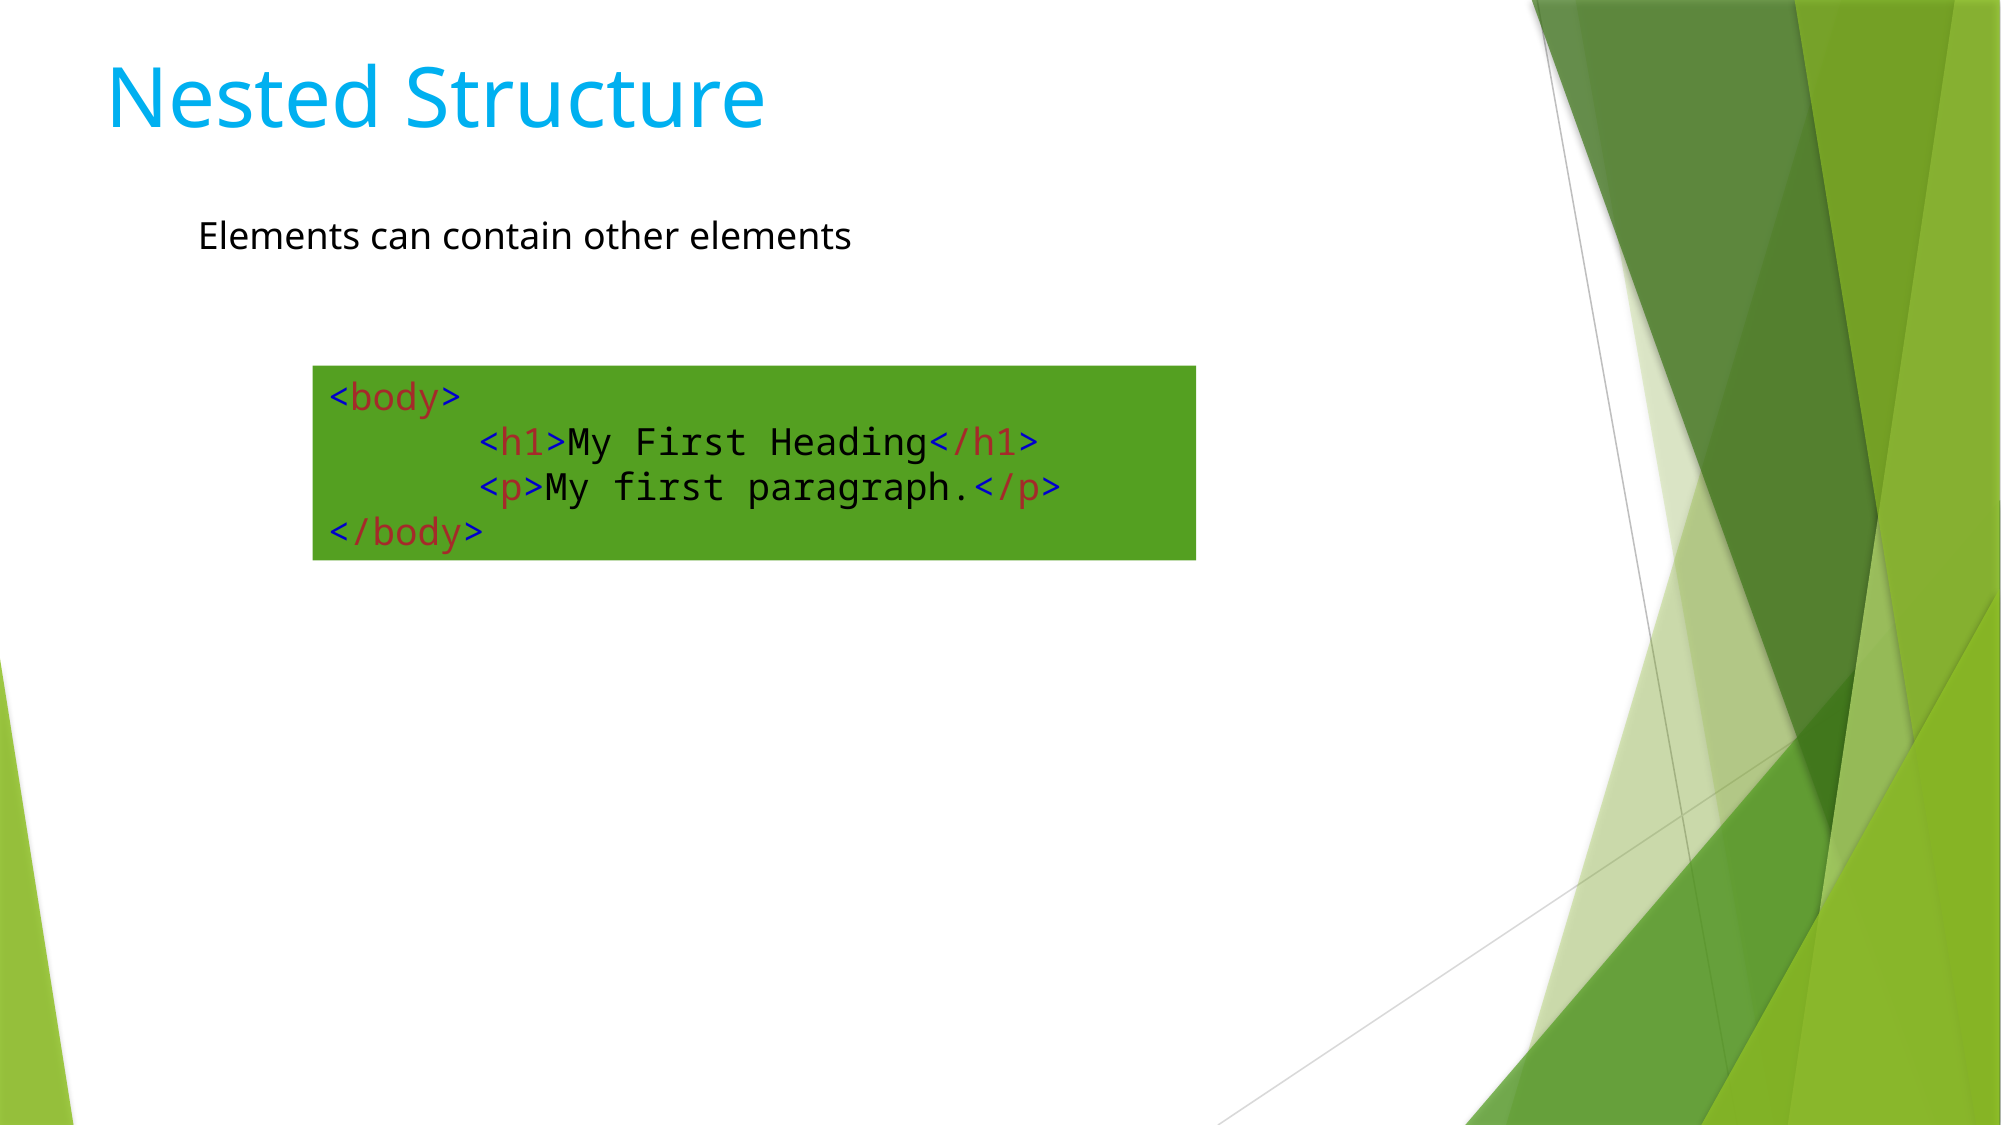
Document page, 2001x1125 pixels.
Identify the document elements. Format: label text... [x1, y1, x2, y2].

text_box Nested Structure [90, 0, 1768, 203]
text_box Elements can contain other elements [183, 204, 868, 265]
text_box <body> <h1>My First Heading</h1> <p>My first paragraph.</p> </body> [312, 365, 1197, 561]
